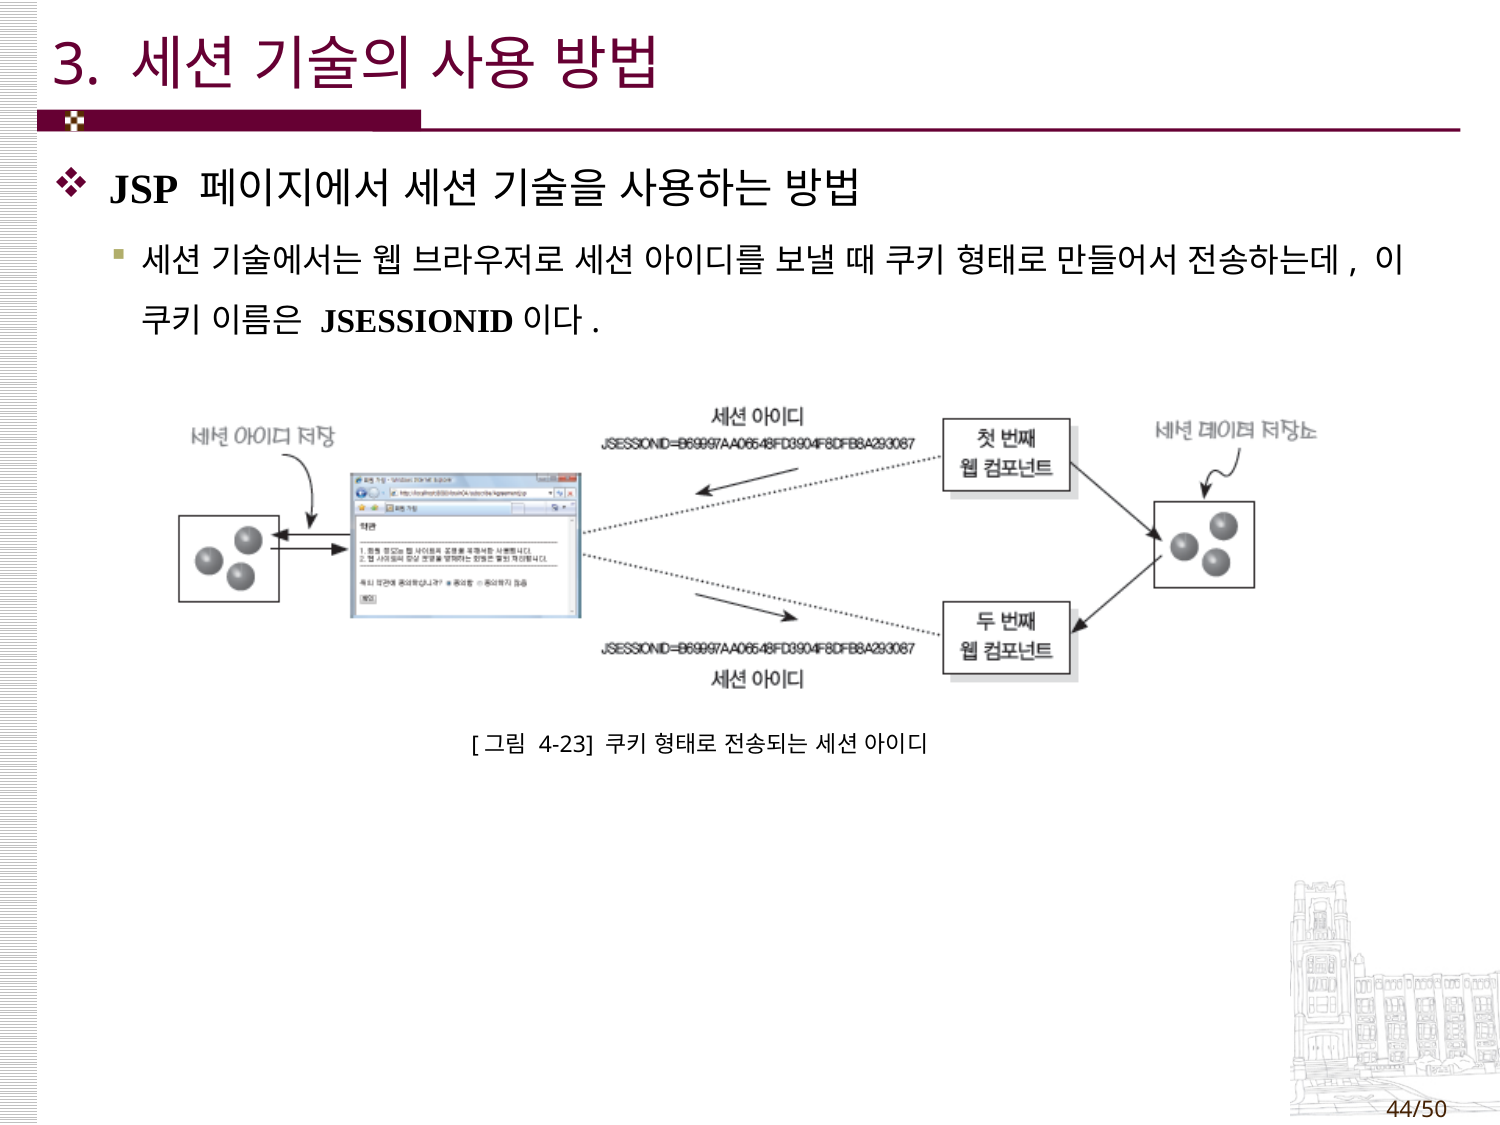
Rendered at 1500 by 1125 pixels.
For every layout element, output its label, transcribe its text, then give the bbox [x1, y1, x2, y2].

list JSP 페이지에서 세션 기술을 사용하는 방법 세션 기술에서는 웹 브라우저로 세션 아이디를 보낼 때 쿠키 형태로 만들어서 전송하는데, 이 쿠키 이름은 JSESSIONID이다. [37, 154, 1463, 1093]
title 3. 세션 기술의 사용 방법 [36, 13, 1426, 109]
picture [65, 111, 84, 131]
text_box [그림 4-23] 쿠키 형태로 전송되는 세션 아이디 [223, 723, 1177, 765]
picture [1290, 874, 1500, 1125]
picture [137, 374, 1363, 701]
